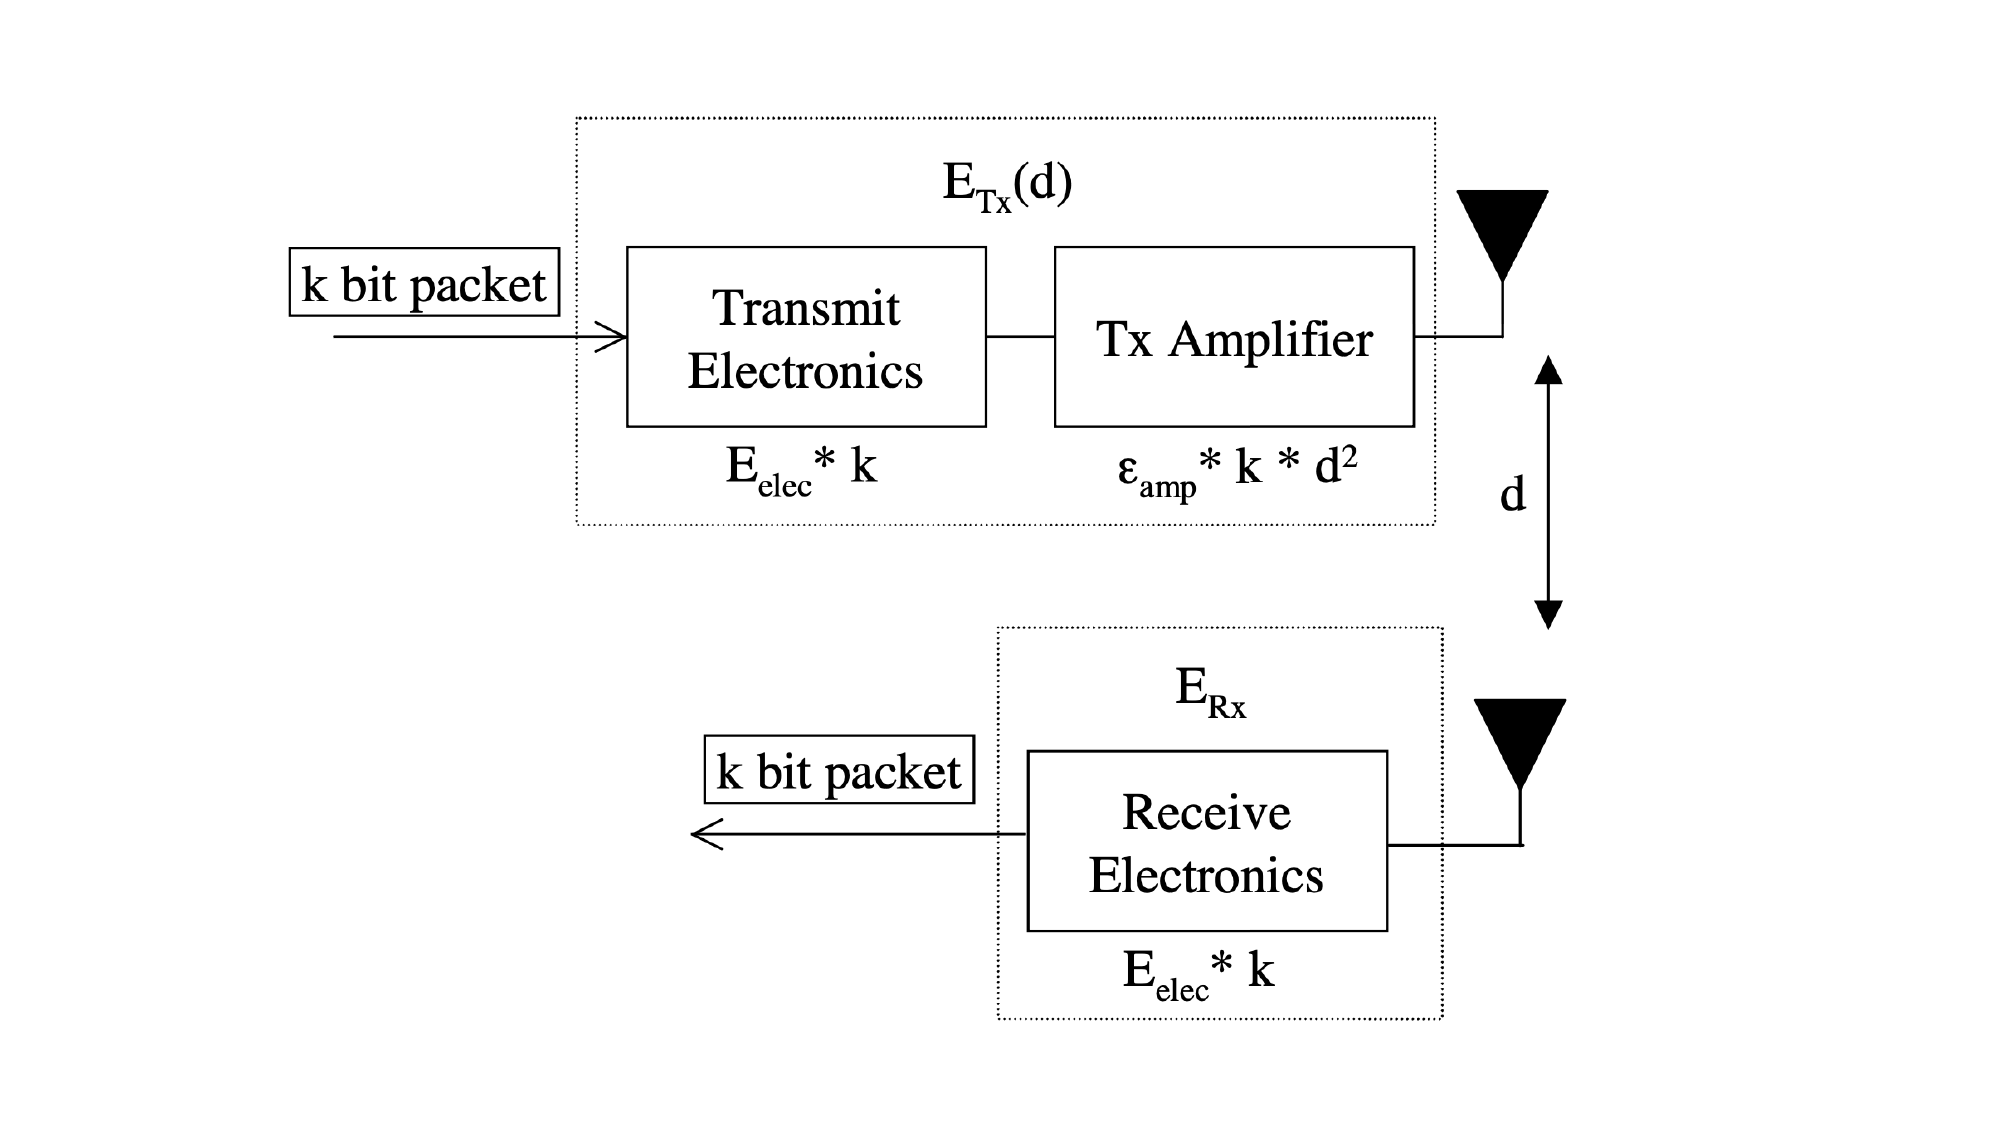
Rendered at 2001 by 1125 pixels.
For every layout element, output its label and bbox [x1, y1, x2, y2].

picture [267, 86, 1599, 1039]
